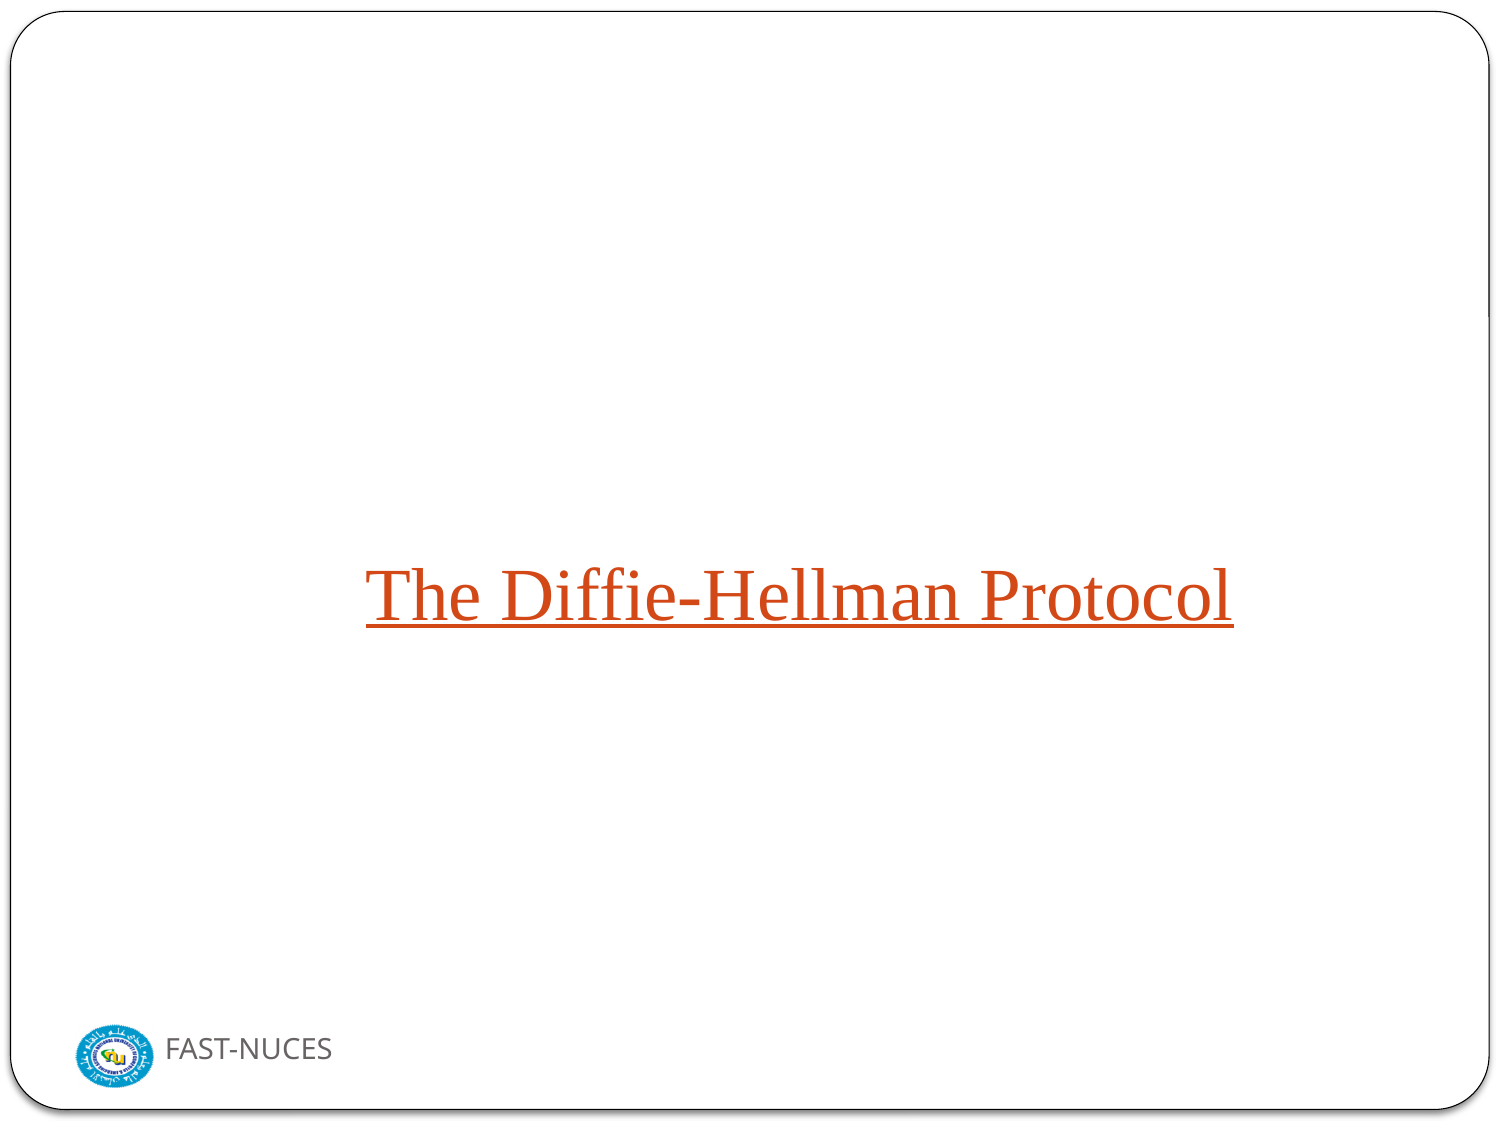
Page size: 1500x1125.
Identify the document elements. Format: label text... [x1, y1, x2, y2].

picture [91, 1038, 138, 1075]
footer FAST-NUCES [150, 1012, 800, 1088]
picture [74, 1024, 154, 1088]
picture [123, 1060, 154, 1088]
title The Diffie-Hellman Protocol [162, 537, 1438, 650]
